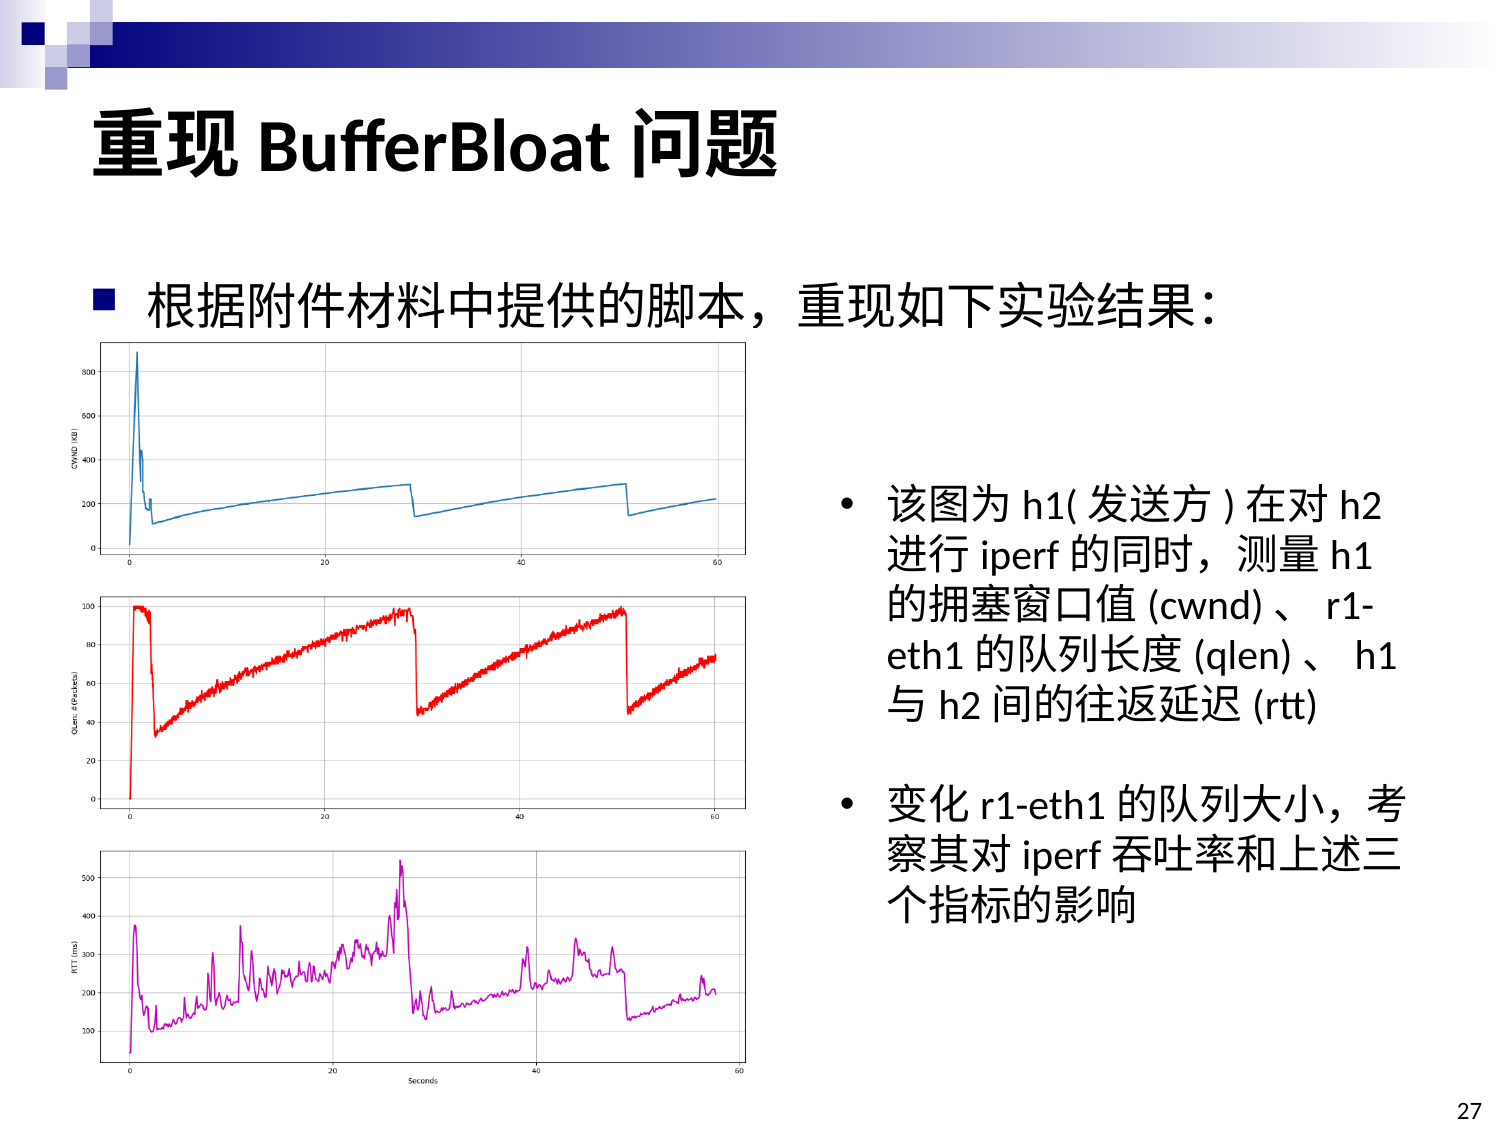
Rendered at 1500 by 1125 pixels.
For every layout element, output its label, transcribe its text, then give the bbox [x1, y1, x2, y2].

slide_number 27 [1448, 1100, 1483, 1125]
text_box 该图为h1(发送方)在对h2进行iperf的同时，测量h1的拥塞窗口值(cwnd)、r1-eth1的队列长度(qlen)、h1与h2间的往返延迟(rtt) 变化r1-eth1的队列大小，考察其对iperf吞吐率和上述三个指标的影响 [777, 470, 1425, 936]
list 根据附件材料中提供的脚本，重现如下实验结果： [75, 237, 1483, 338]
picture [59, 328, 772, 1091]
title 重现BufferBloat问题 [75, 75, 1425, 209]
